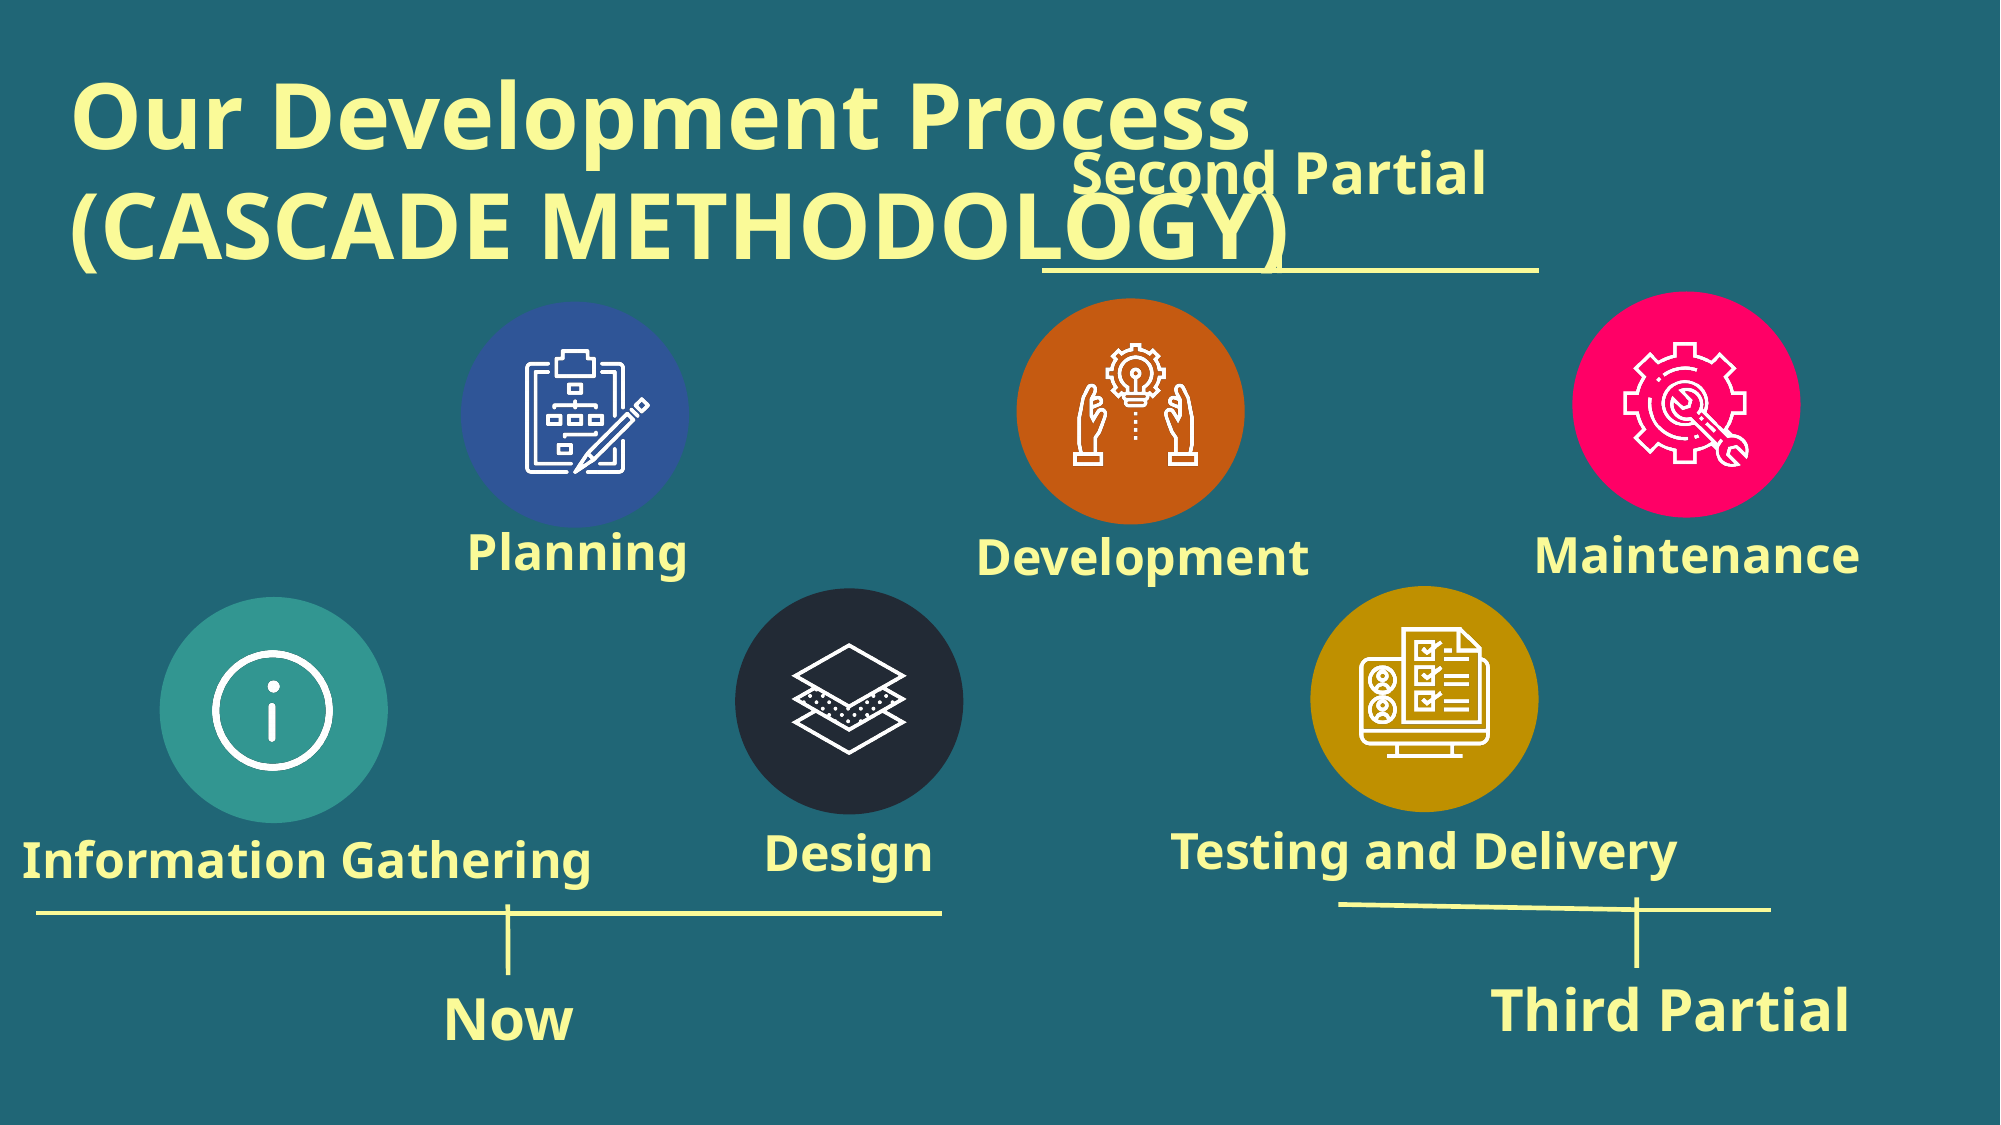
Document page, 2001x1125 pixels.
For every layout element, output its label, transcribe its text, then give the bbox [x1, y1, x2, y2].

text_box Our Development Process (CASCADE METHODOLOGY) [54, 50, 1425, 286]
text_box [460, 301, 690, 528]
text_box Design [748, 815, 950, 890]
text_box Third Partial [1475, 966, 1867, 1051]
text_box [159, 596, 388, 824]
text_box Development [960, 517, 1325, 593]
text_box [36, 904, 942, 976]
text_box Testing and Delivery [1155, 812, 1694, 887]
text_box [735, 588, 964, 815]
text_box Planning [452, 512, 704, 588]
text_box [1338, 897, 1772, 968]
text_box Second Partial [1056, 128, 1503, 214]
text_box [1016, 298, 1245, 525]
text_box Maintenance [1518, 516, 1876, 592]
text_box Information Gathering [8, 821, 609, 897]
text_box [1572, 291, 1801, 518]
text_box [1310, 586, 1539, 813]
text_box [1041, 217, 1539, 273]
text_box Now [427, 976, 589, 1060]
